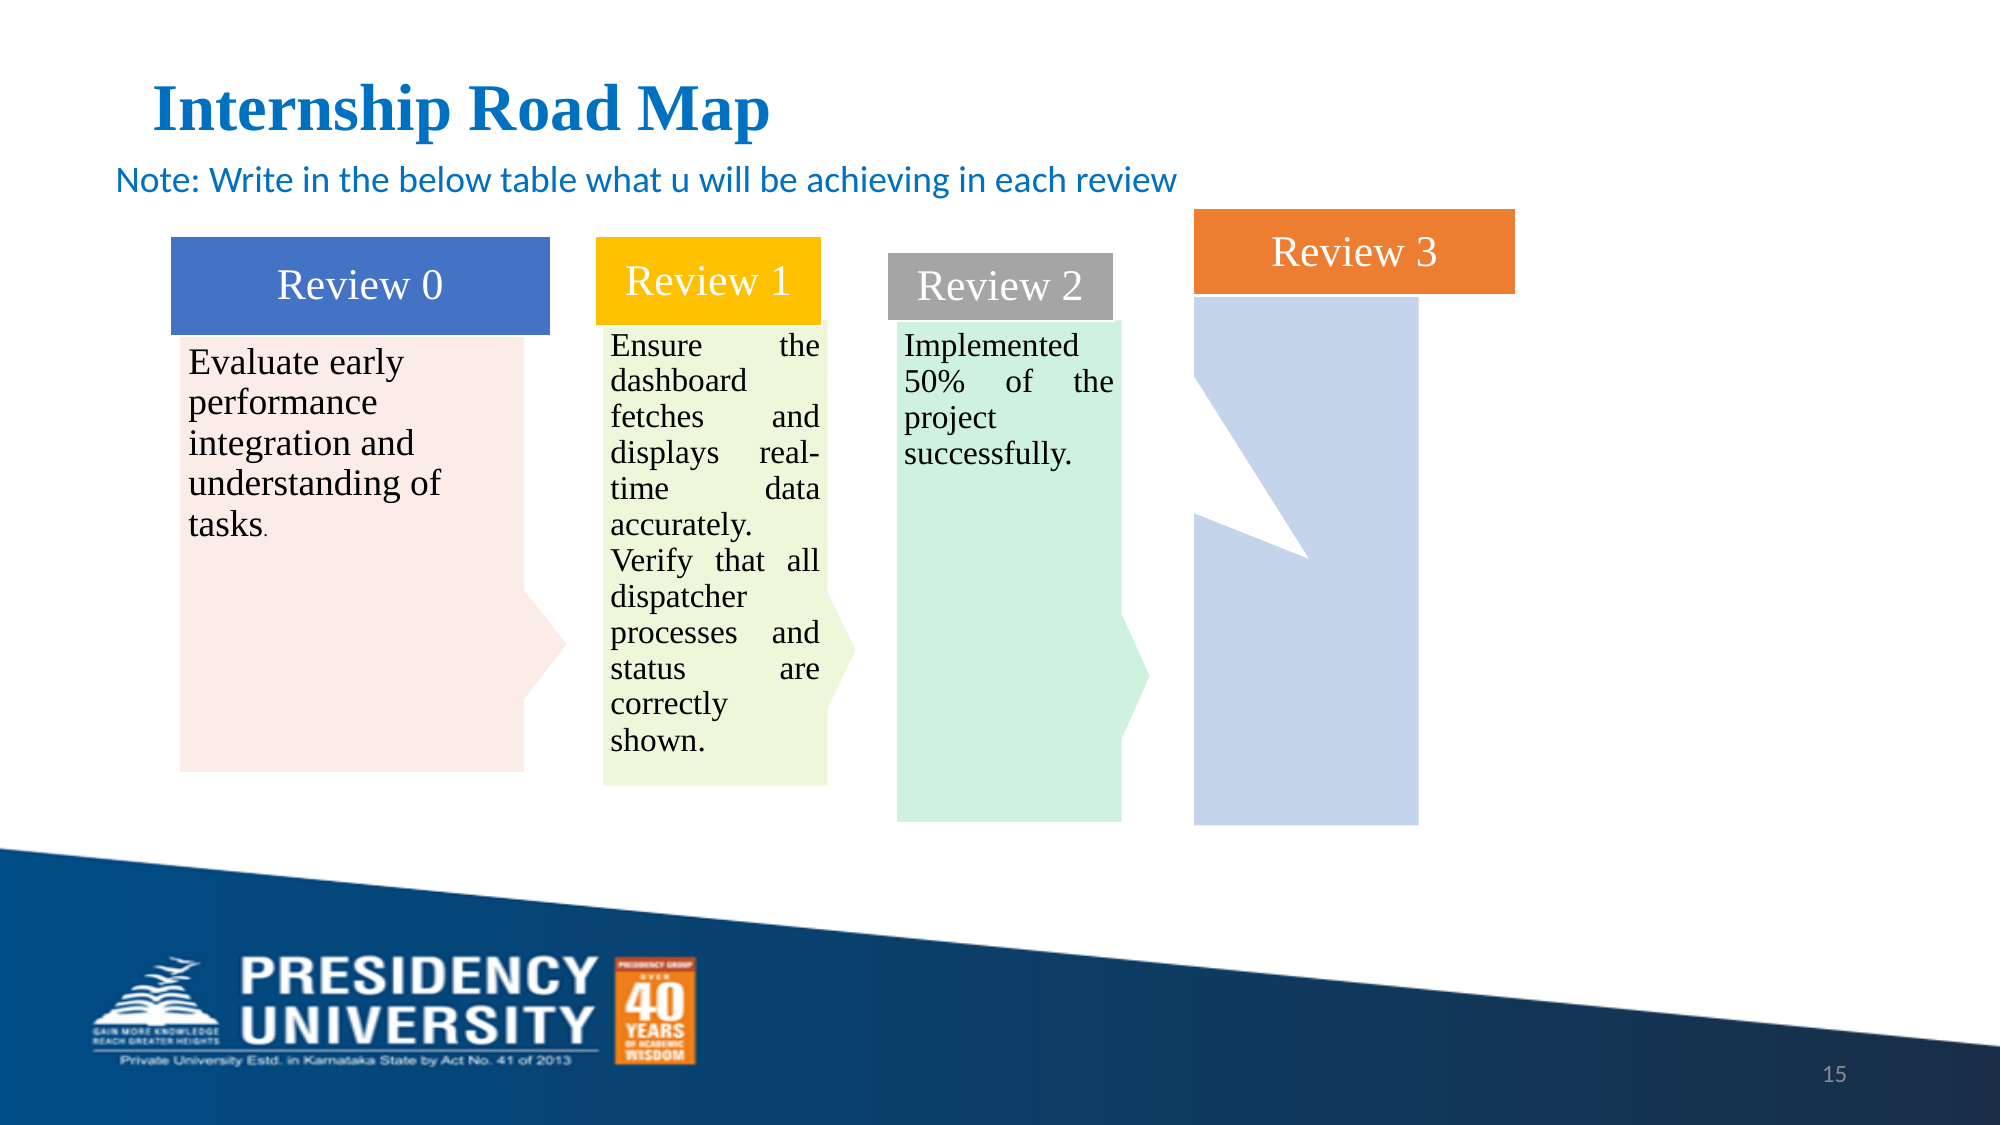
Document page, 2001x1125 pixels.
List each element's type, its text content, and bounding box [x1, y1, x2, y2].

title Internship Road Map [137, 59, 1863, 158]
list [137, 198, 1863, 865]
slide_number 15 [1412, 1042, 1863, 1103]
text_box Note: Write in the below table what u will be achieving in each review [100, 147, 1194, 208]
picture [0, 845, 2000, 1125]
